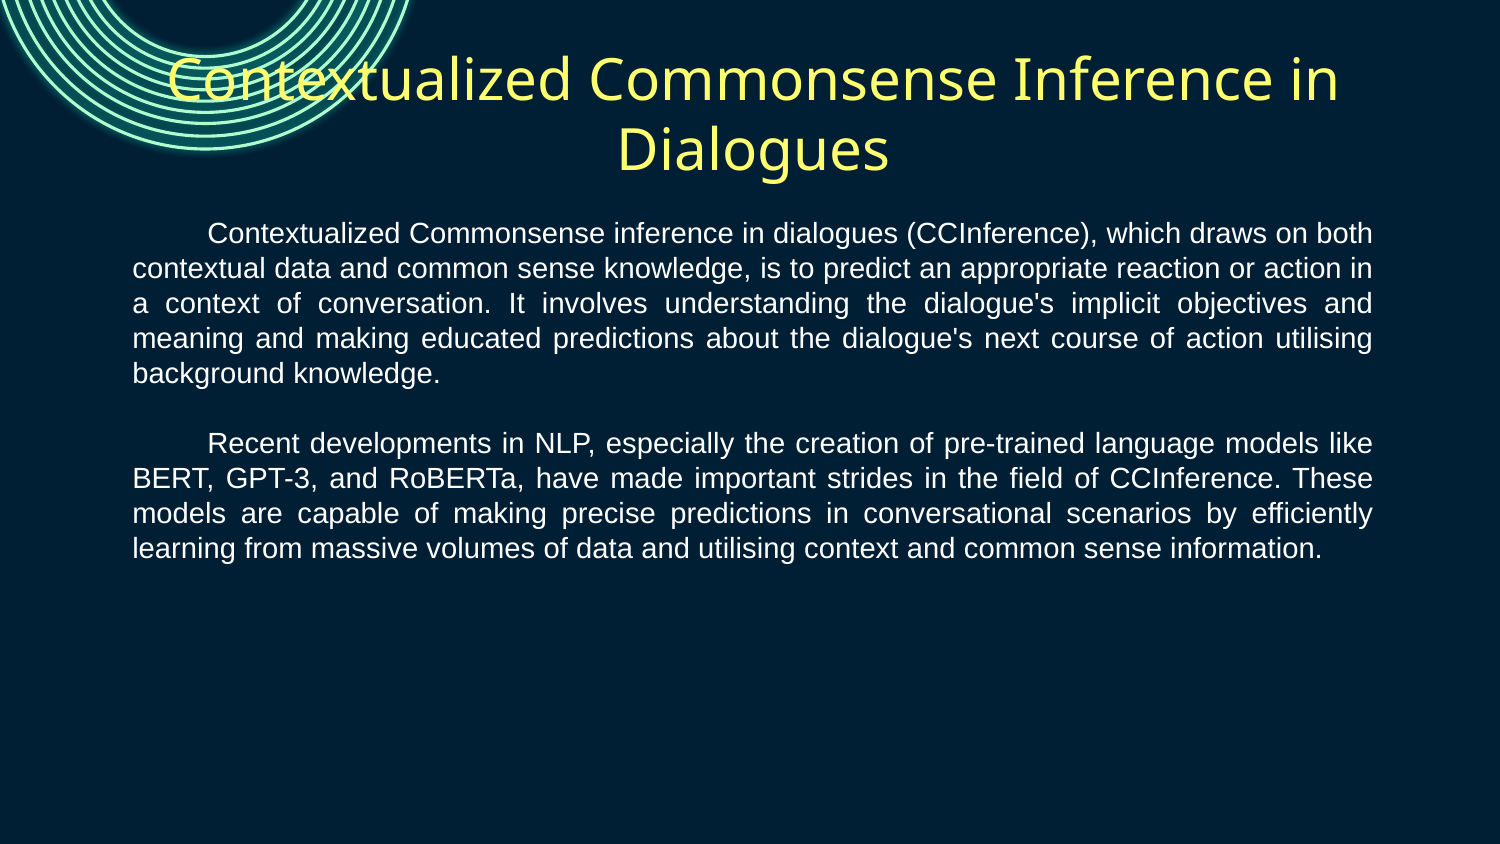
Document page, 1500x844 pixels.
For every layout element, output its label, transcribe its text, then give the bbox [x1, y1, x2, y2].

title Contextualized Commonsense Inference in Dialogues [116, 88, 1390, 137]
list Contextualized Commonsense inference in dialogues (CCInference), which draws on both contextual data and common sense knowledge, is to predict an appropriate reaction or action in a context of conversation. It involves understanding the dialogue's implicit objectives and meaning and making educated predictions about the dialogue's next course of action utilising background knowledge. Recent developments in NLP, especially the creation of pre-trained language models like BERT, GPT-3, and RoBERTa, have made important strides in the field of CCInference. These models are capable of making precise predictions in conversational scenarios by efficiently learning from massive volumes of data and utilising context and common sense information. [117, 199, 1391, 756]
